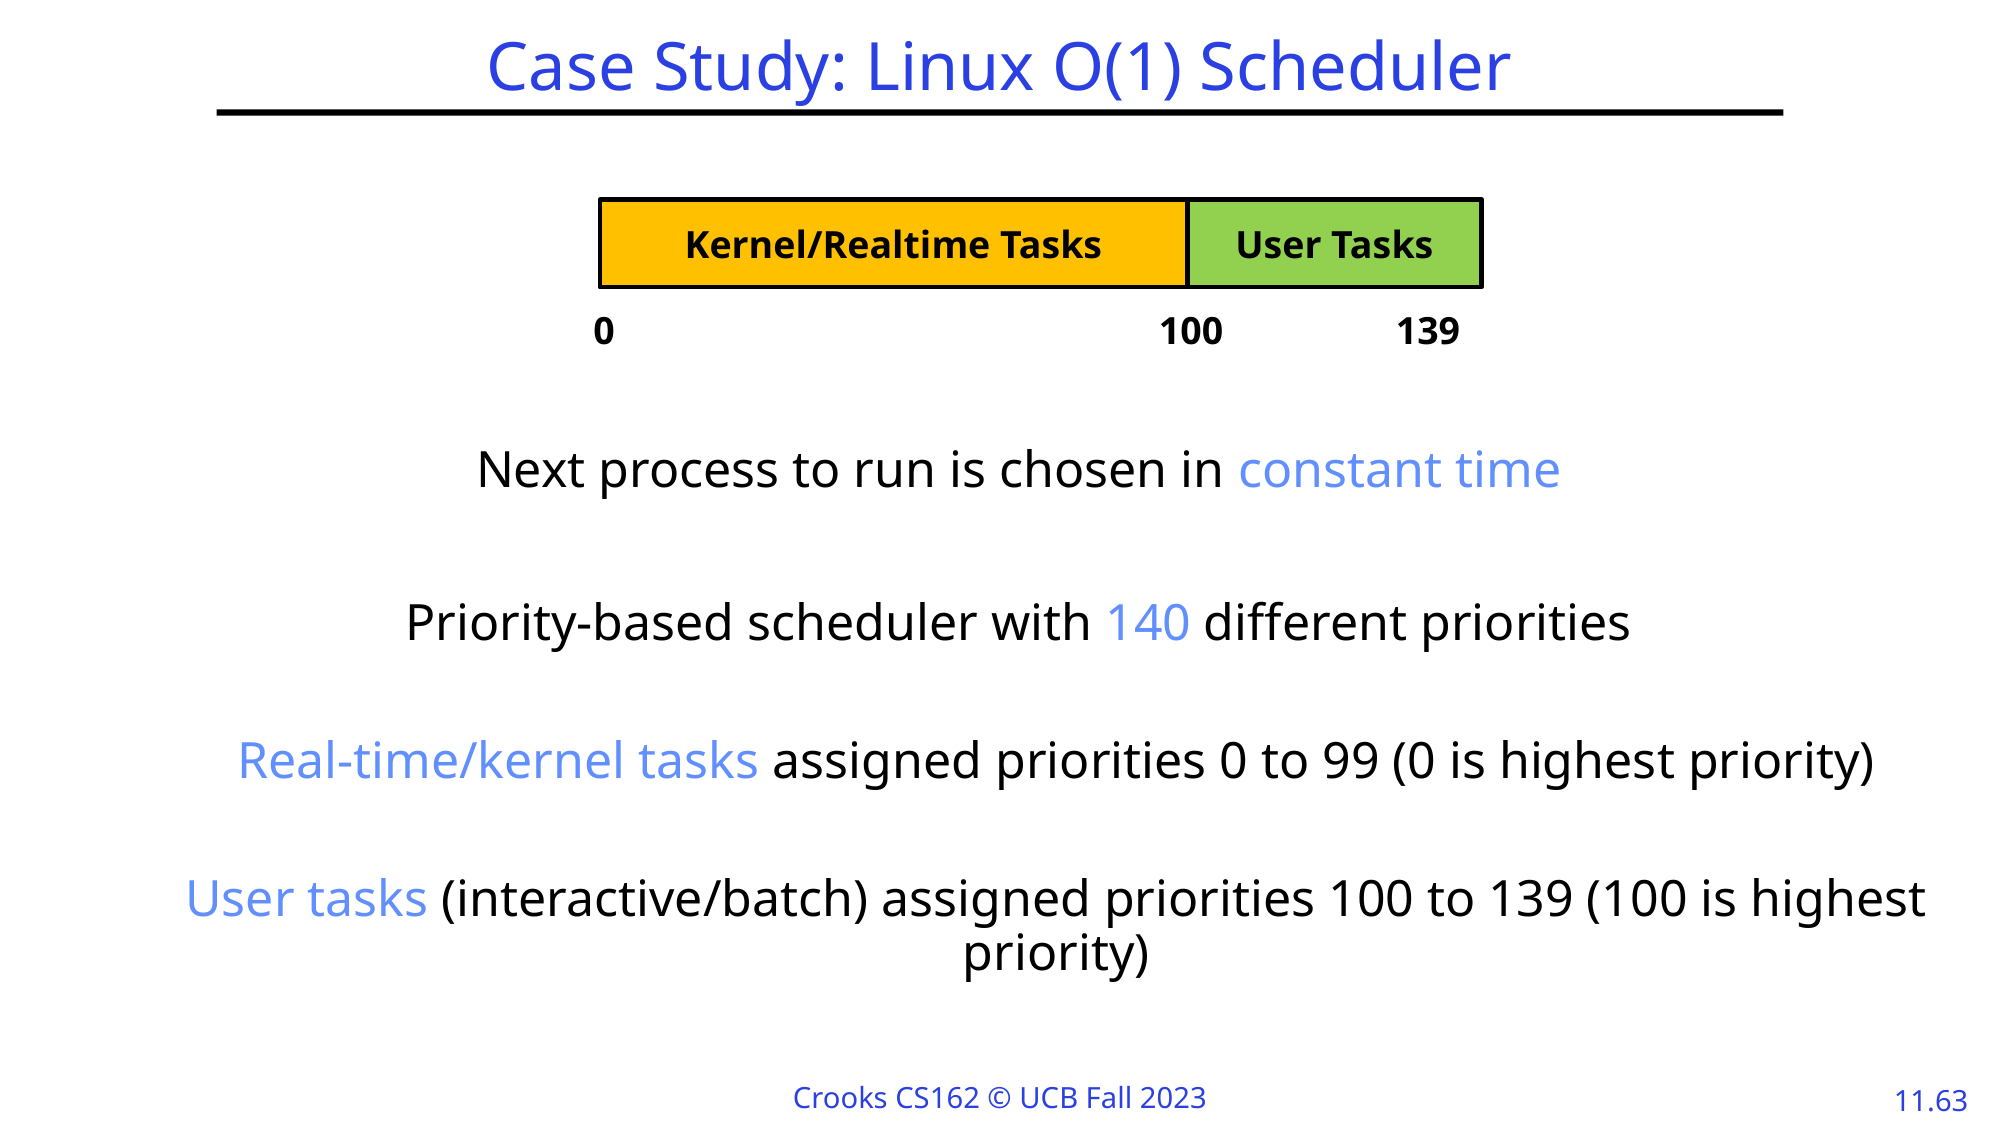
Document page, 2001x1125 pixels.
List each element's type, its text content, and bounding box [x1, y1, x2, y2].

text_box 139 [1381, 299, 1476, 360]
list Next process to run is chosen in constant time Priority-based scheduler with 140 different priorities Real-time/kernel tasks assigned priorities 0 to 99 (0 is highest priority) User tasks (interactive/batch) assigned priorities 100 to 139 (100 is highest priority) [75, 437, 1963, 1110]
text_box Kernel/Realtime Tasks [599, 199, 1187, 288]
text_box 100 [1144, 299, 1239, 360]
text_box 0 [578, 299, 630, 360]
title Case Study: Linux O(1) Scheduler [216, 24, 1784, 113]
text_box User Tasks [1187, 199, 1482, 288]
